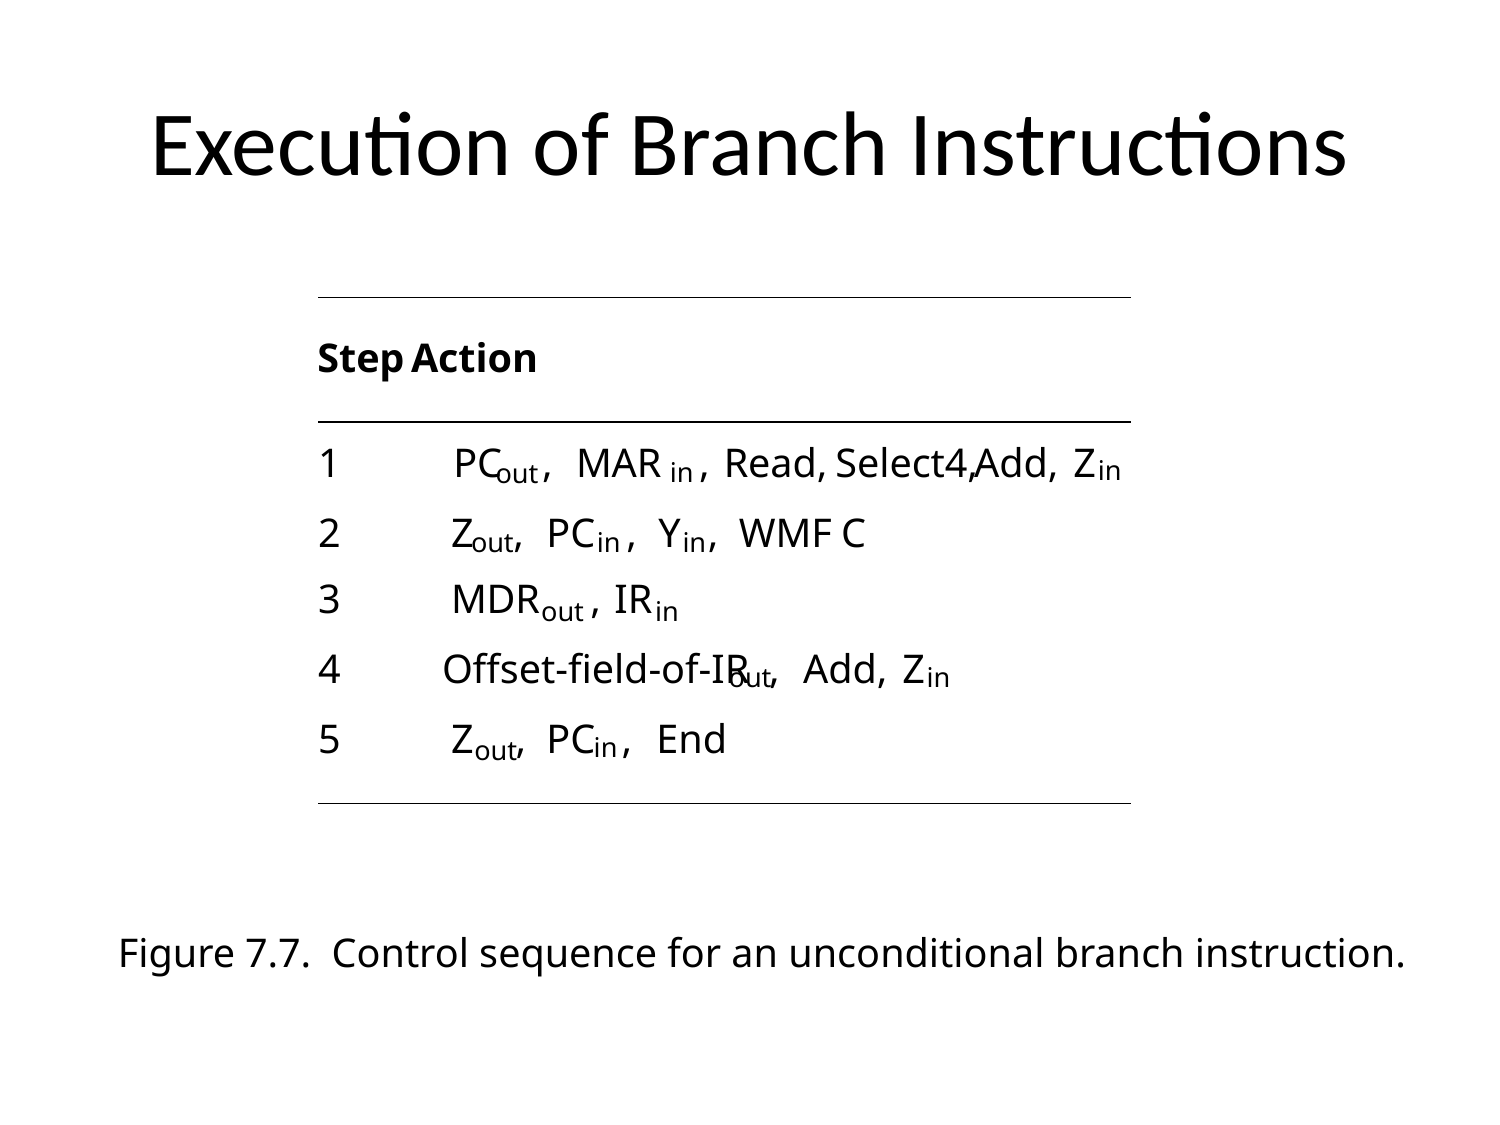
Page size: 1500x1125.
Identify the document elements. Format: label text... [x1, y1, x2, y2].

text_box in [682, 525, 707, 559]
text_box in [593, 730, 618, 763]
text_box in [655, 594, 679, 627]
text_box Z [1073, 437, 1097, 485]
text_box in [926, 660, 951, 693]
text_box 4 [318, 643, 341, 692]
text_box , [513, 507, 524, 555]
text_box out [474, 733, 517, 767]
text_box Y [658, 507, 681, 555]
title Execution of Branch Instructions [74, 44, 1426, 233]
text_box Z [451, 507, 474, 555]
text_box Add, [974, 437, 1059, 485]
text_box Add, [803, 643, 888, 692]
text_box Figure 7.7. Control sequence for an unconditional branch instruction. [117, 927, 1407, 975]
text_box PC [546, 507, 596, 555]
text_box out [495, 456, 539, 489]
text_box End [656, 713, 728, 761]
text_box , [699, 437, 710, 485]
text_box , [769, 643, 780, 692]
text_box in [1097, 453, 1122, 486]
text_box Z [451, 713, 474, 761]
text_box Z [902, 643, 925, 692]
text_box , [621, 713, 633, 761]
text_box 3 [318, 573, 341, 622]
text_box MAR [576, 437, 662, 485]
text_box WMF [738, 507, 833, 555]
text_box Select4, [835, 437, 974, 485]
text_box PC [546, 713, 596, 761]
text_box Step [317, 332, 405, 380]
text_box 1 [318, 437, 341, 485]
text_box C [841, 507, 867, 555]
text_box Read, [723, 437, 828, 485]
text_box , [707, 507, 719, 555]
text_box PC [453, 437, 503, 485]
text_box out [728, 660, 772, 693]
text_box in [669, 455, 694, 488]
text_box Offset-field-of-IR [442, 643, 750, 692]
text_box Action [411, 332, 539, 380]
text_box , [515, 713, 527, 761]
text_box , [626, 507, 637, 555]
text_box 2 [318, 507, 341, 555]
text_box , [542, 437, 553, 485]
text_box out [541, 594, 584, 627]
text_box IR [614, 573, 653, 622]
text_box in [596, 525, 621, 559]
text_box , [590, 573, 602, 622]
text_box out [471, 525, 514, 559]
text_box 5 [318, 713, 341, 761]
text_box MDR [451, 573, 541, 622]
